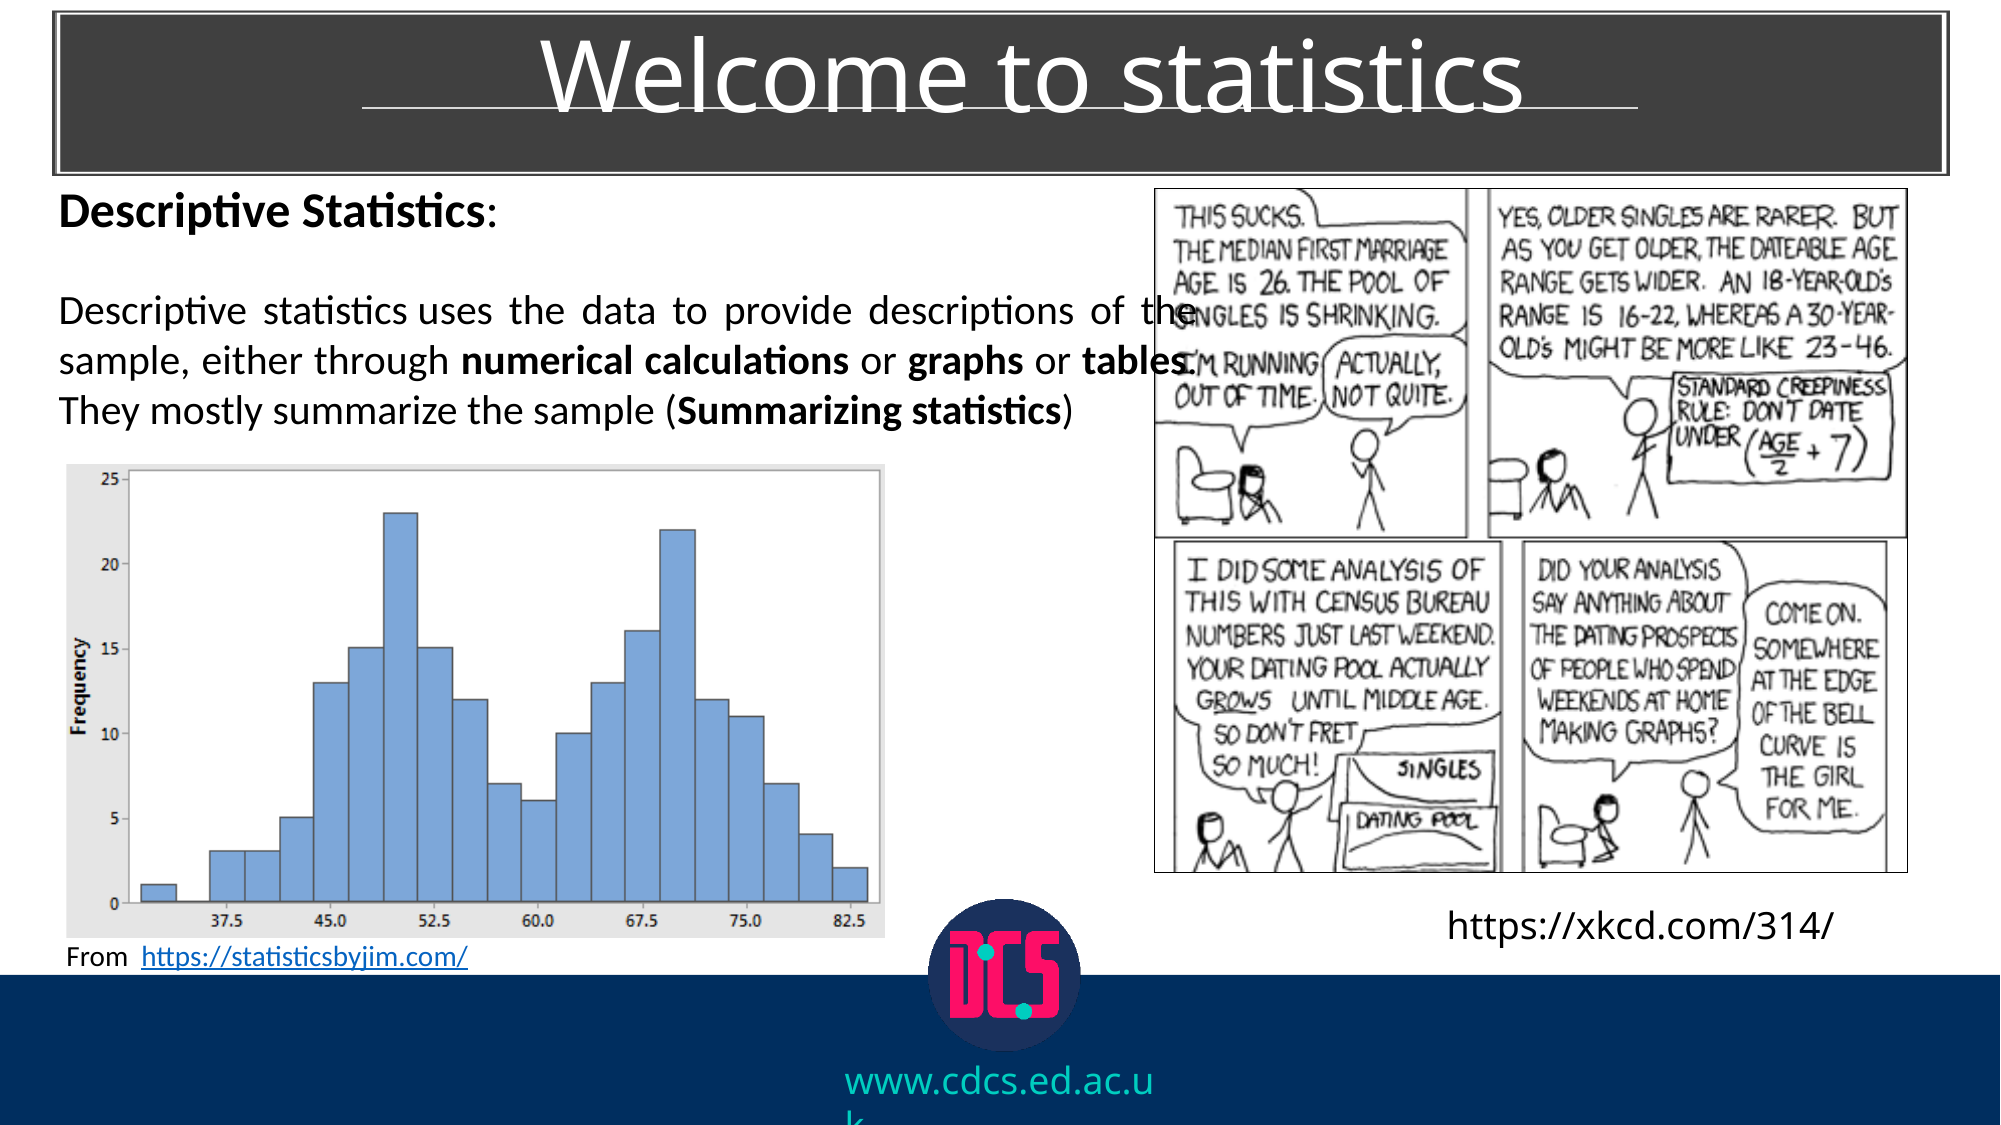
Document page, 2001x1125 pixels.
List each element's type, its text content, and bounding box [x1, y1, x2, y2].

picture [43, 7, 1957, 181]
text_box https://xkcd.com/314/ [1431, 894, 1942, 955]
text_box www.cdcs.ed.ac.uk [829, 1049, 1171, 1125]
text_box From https://statisticsbyjim.com/ [51, 929, 914, 974]
picture [914, 885, 1094, 1065]
text_box Descriptive Statistics: Descriptive statistics uses the data to provide descriptions of the sample, either through numerical calculations or graphs or tables. They mostly summarize the sample (Summarizing statistics) [43, 181, 1213, 531]
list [1154, 187, 1908, 873]
text_box [1094, 974, 2000, 1125]
picture [66, 464, 885, 938]
text_box [0, 974, 914, 1125]
